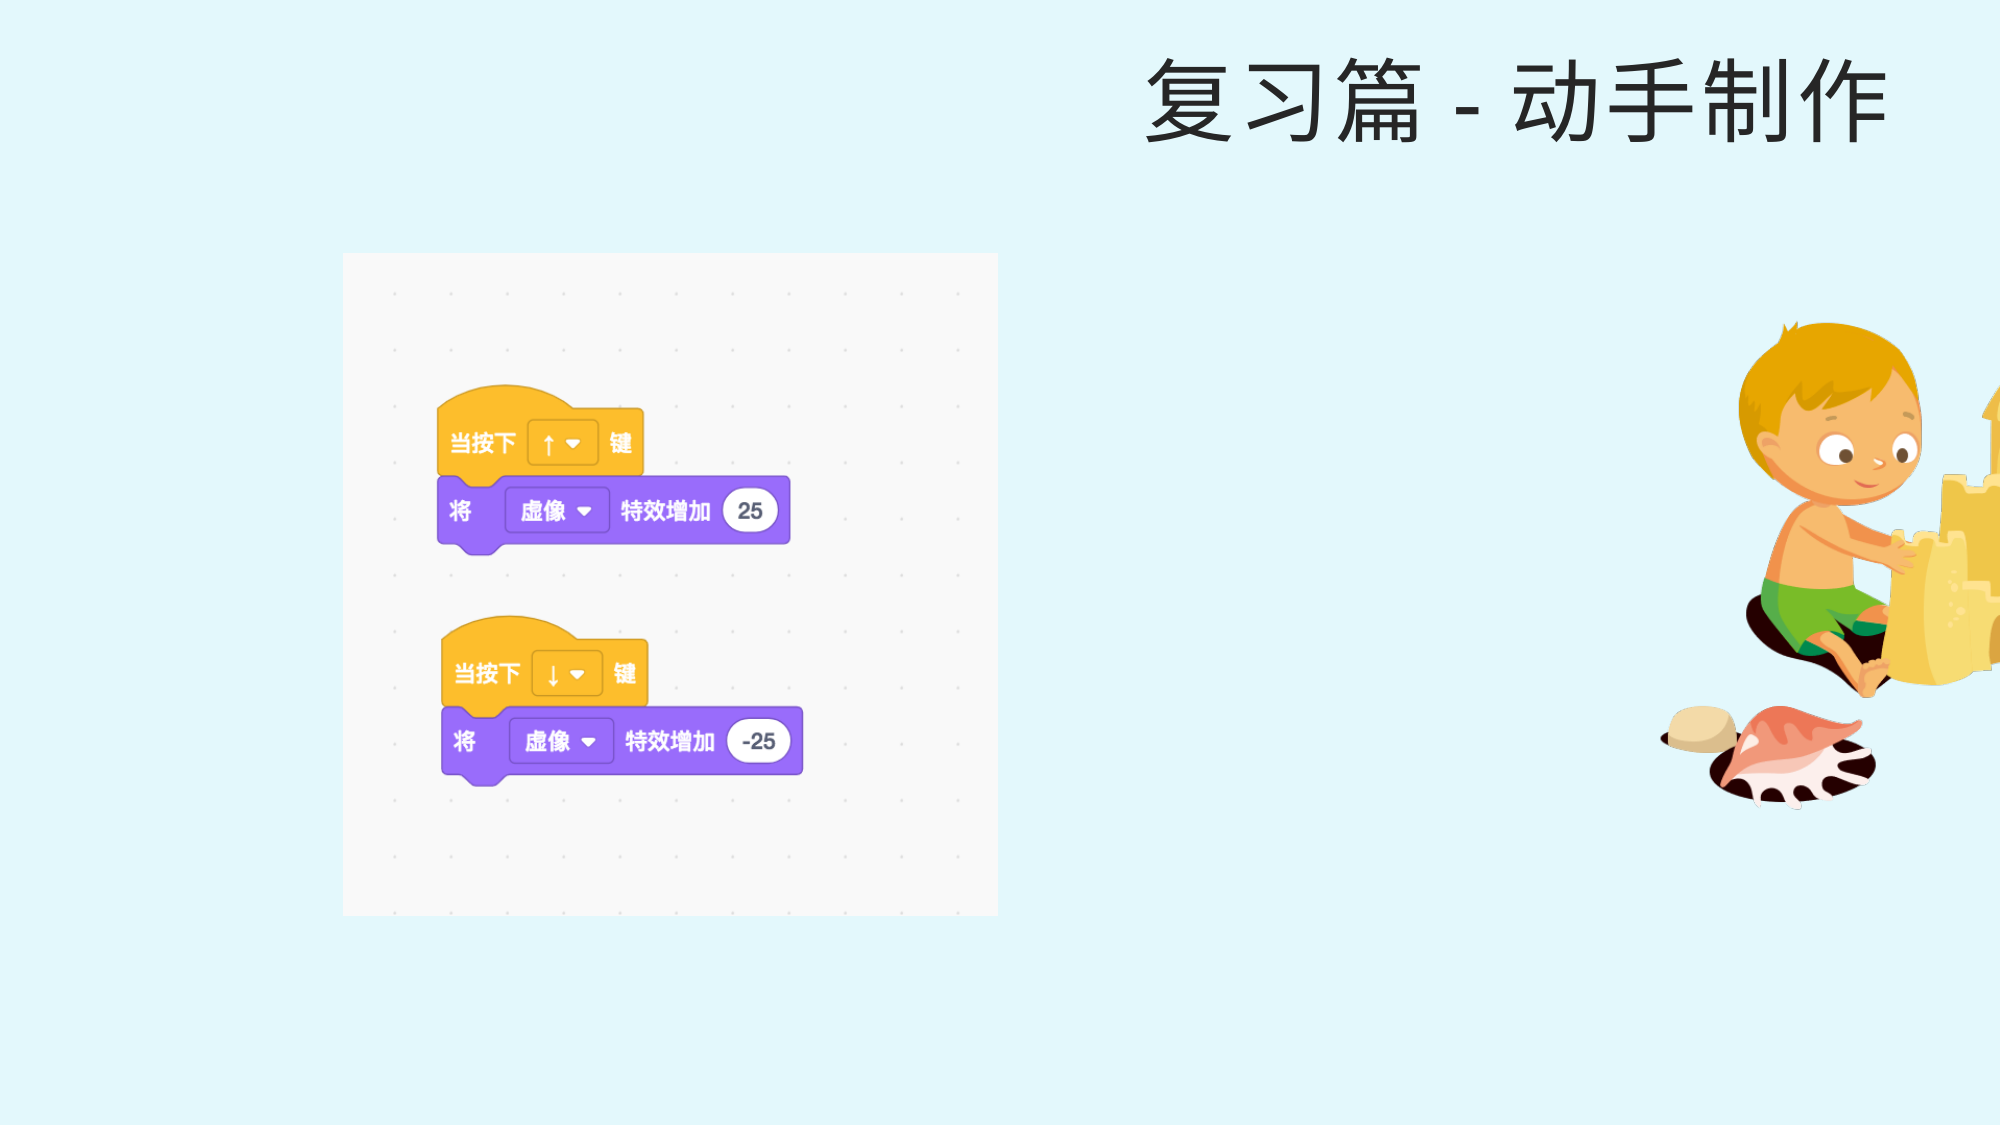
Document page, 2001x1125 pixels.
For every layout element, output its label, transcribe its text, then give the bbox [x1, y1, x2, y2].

picture [1575, 229, 2000, 896]
picture [343, 253, 998, 916]
title 复习篇-动手制作 [1043, 24, 1990, 162]
